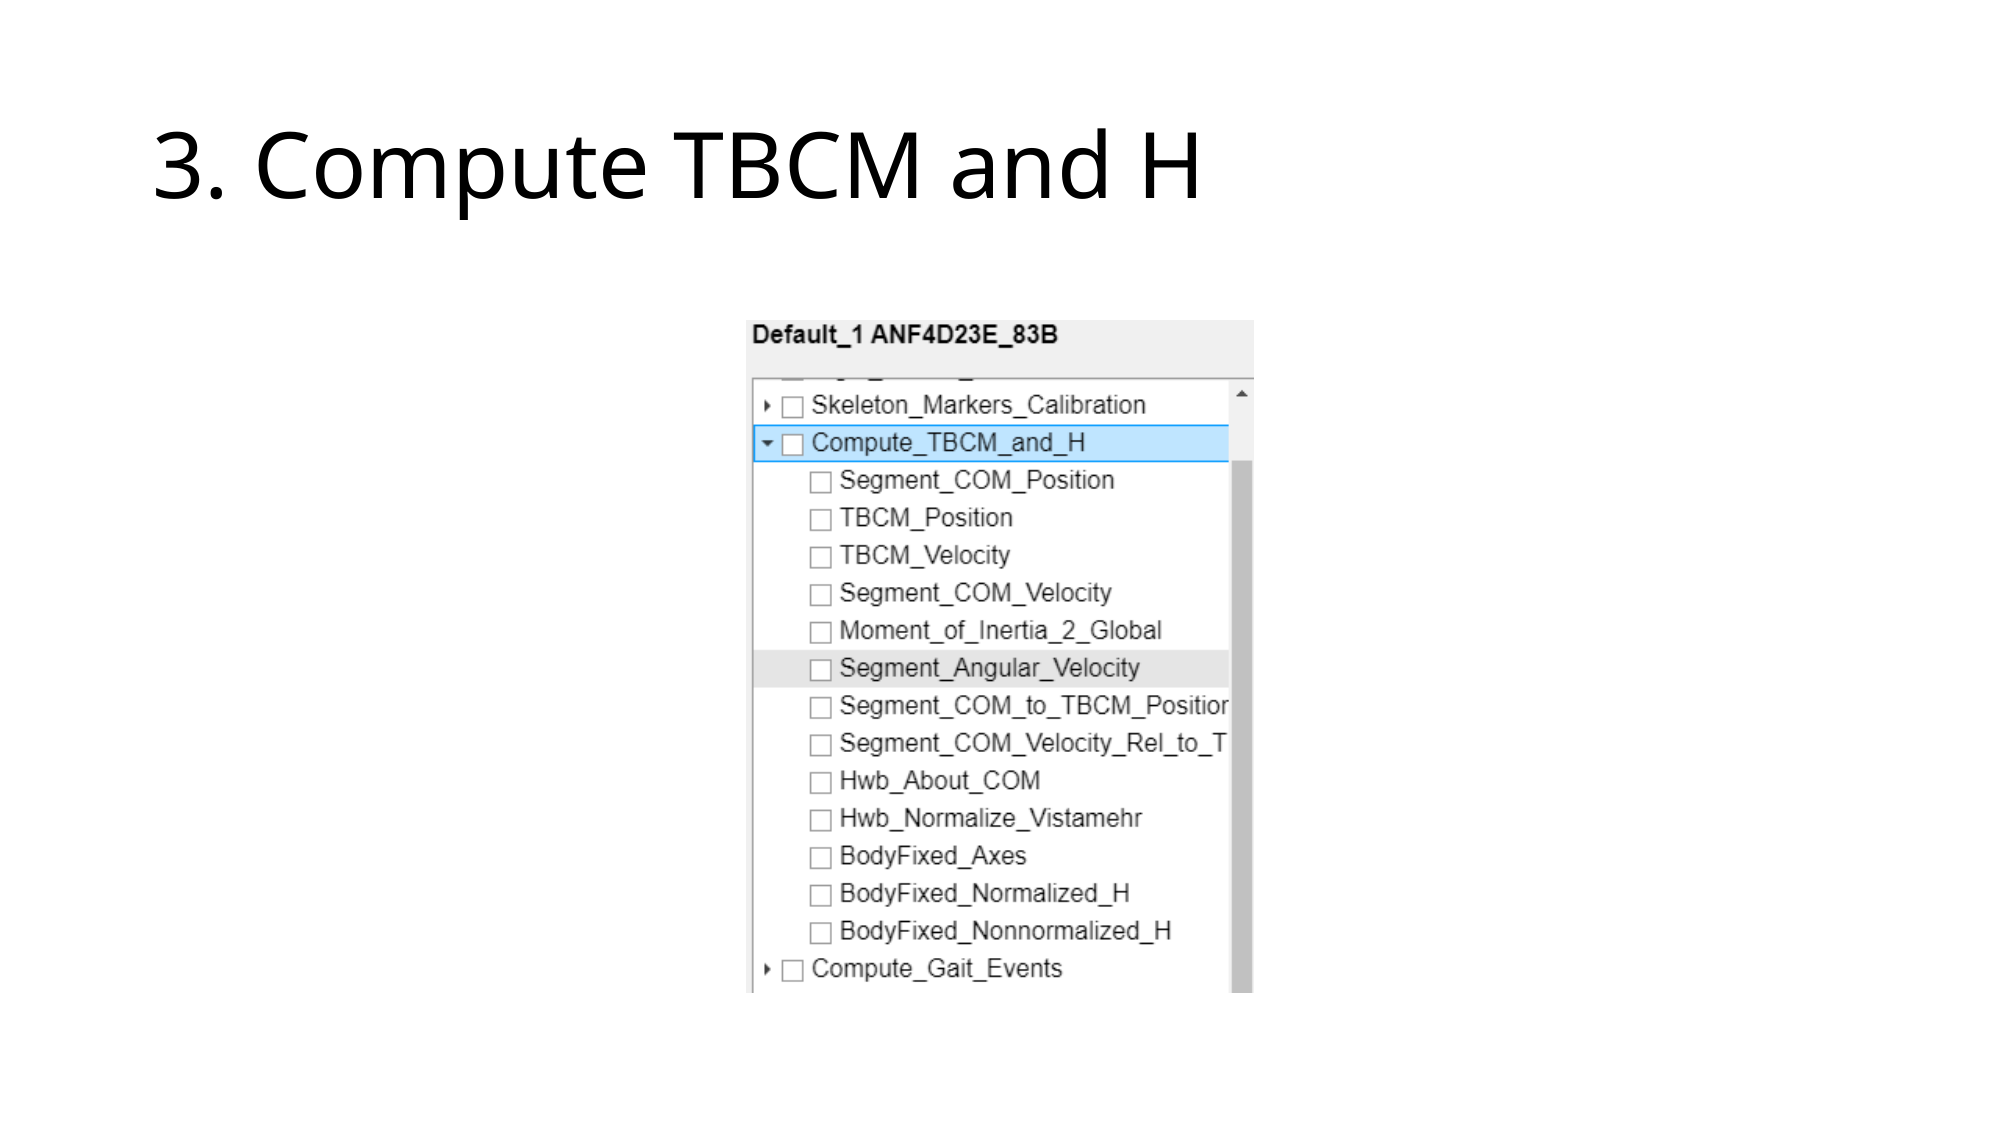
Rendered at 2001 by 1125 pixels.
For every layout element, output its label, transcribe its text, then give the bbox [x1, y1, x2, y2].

title 3. Compute TBCM and H [137, 59, 1863, 278]
picture [745, 319, 1255, 993]
